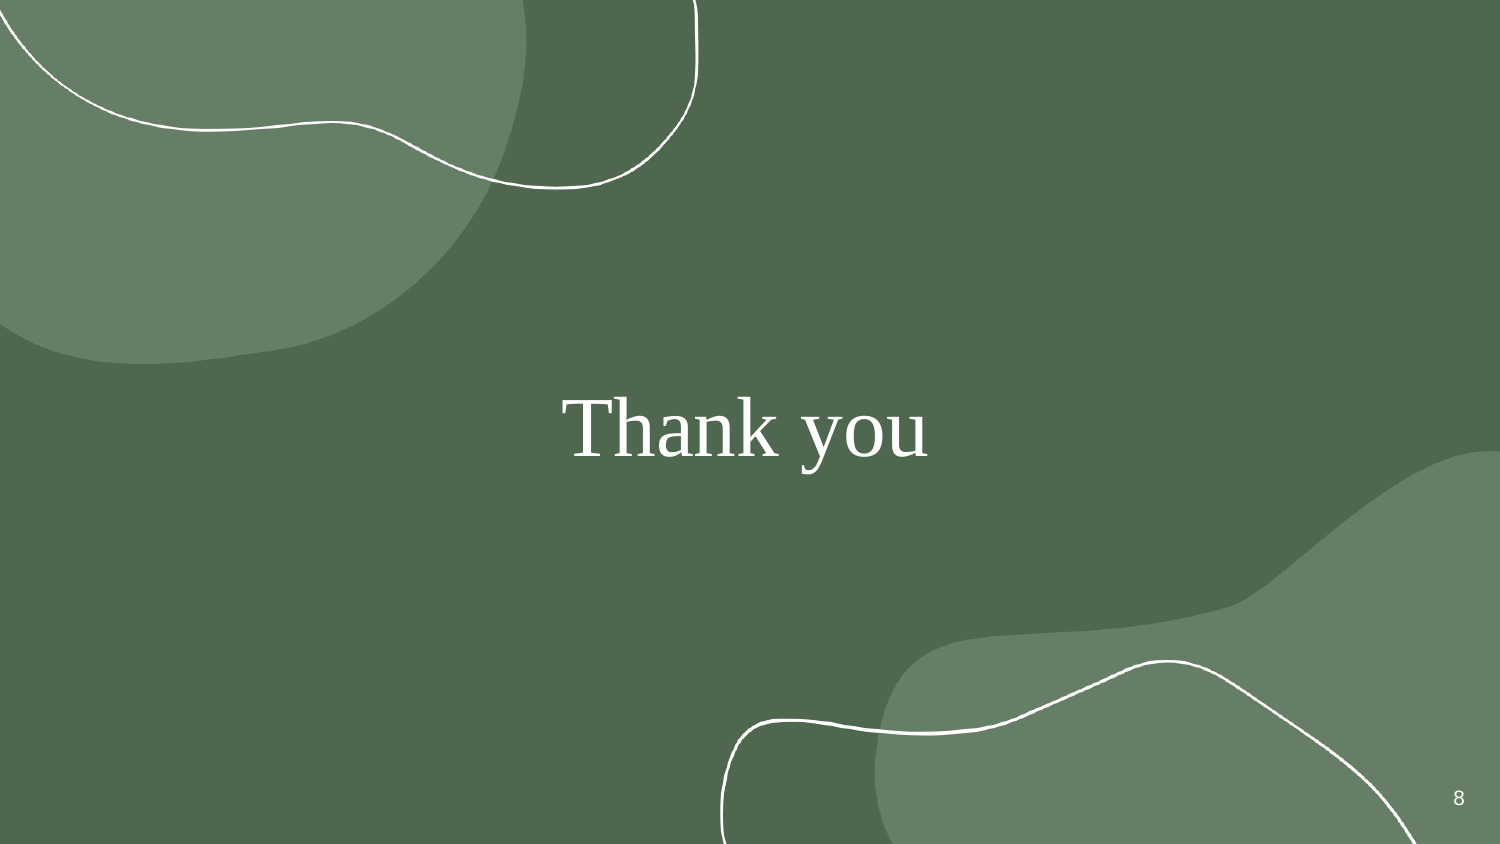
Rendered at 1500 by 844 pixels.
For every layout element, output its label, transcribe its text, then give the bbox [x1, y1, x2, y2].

title Thank you [45, 42, 1446, 803]
list [239, 452, 1102, 750]
picture [0, 0, 1500, 844]
slide_number ‹#› [1389, 764, 1480, 830]
